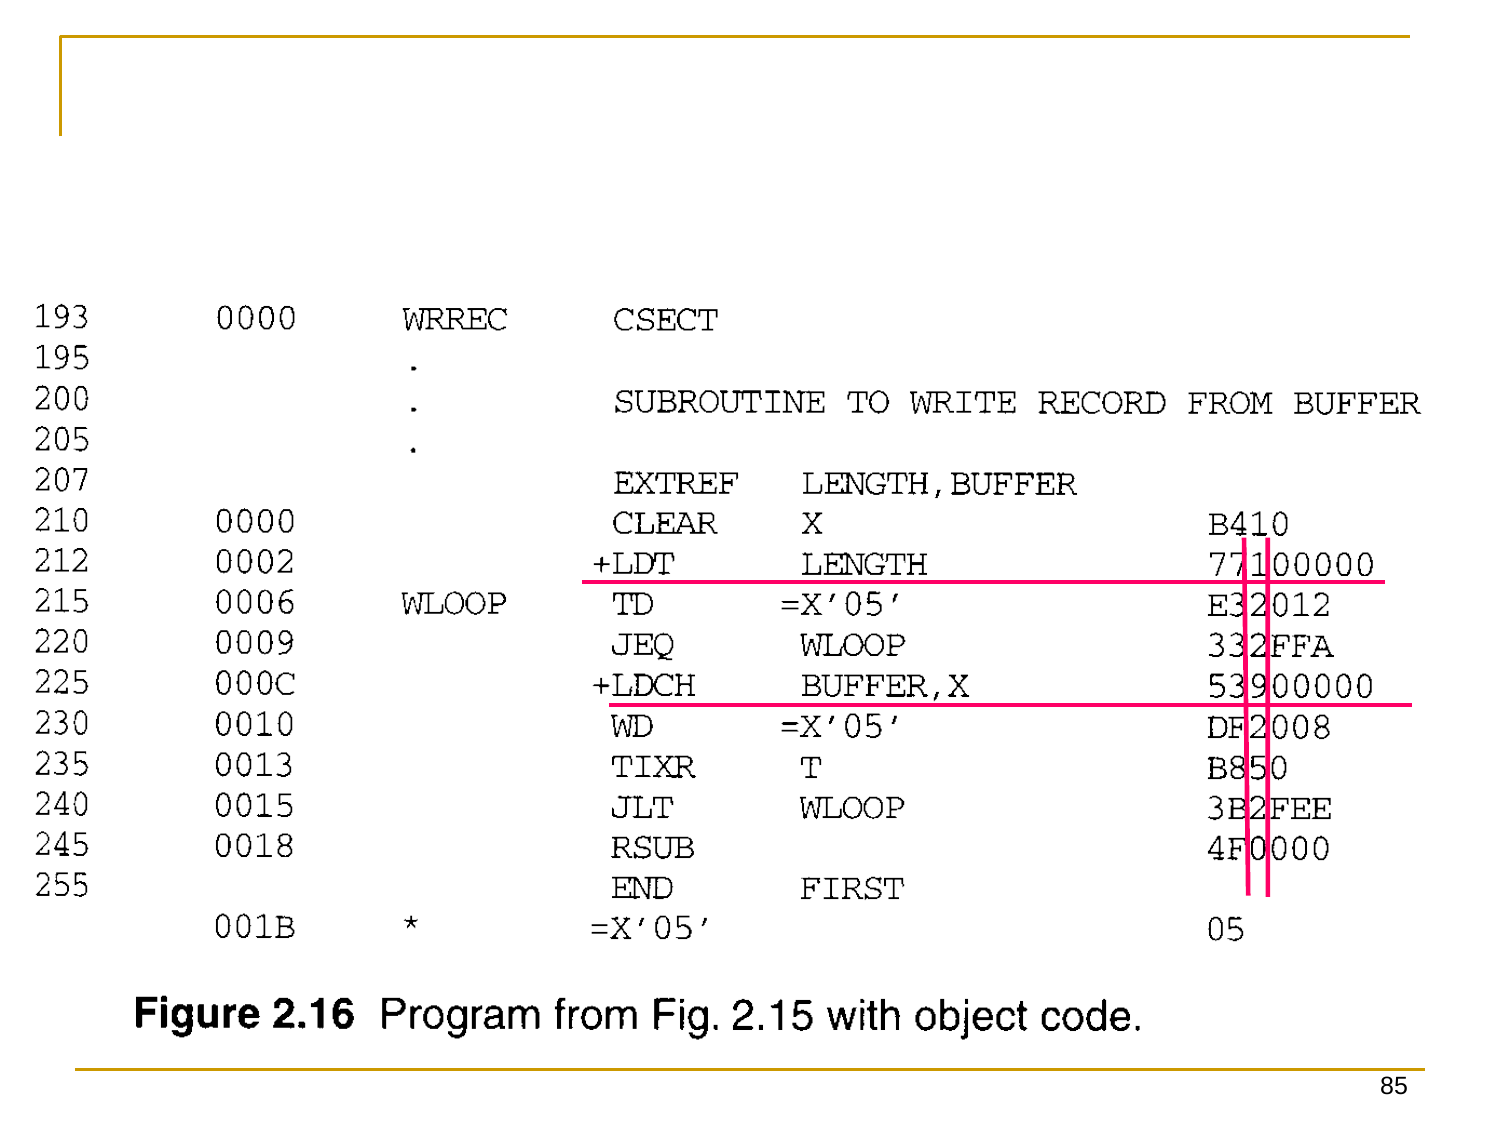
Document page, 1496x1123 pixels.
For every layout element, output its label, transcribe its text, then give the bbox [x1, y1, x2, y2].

text_box [0, 281, 1496, 1069]
slide_number 85 [1376, 1069, 1413, 1123]
